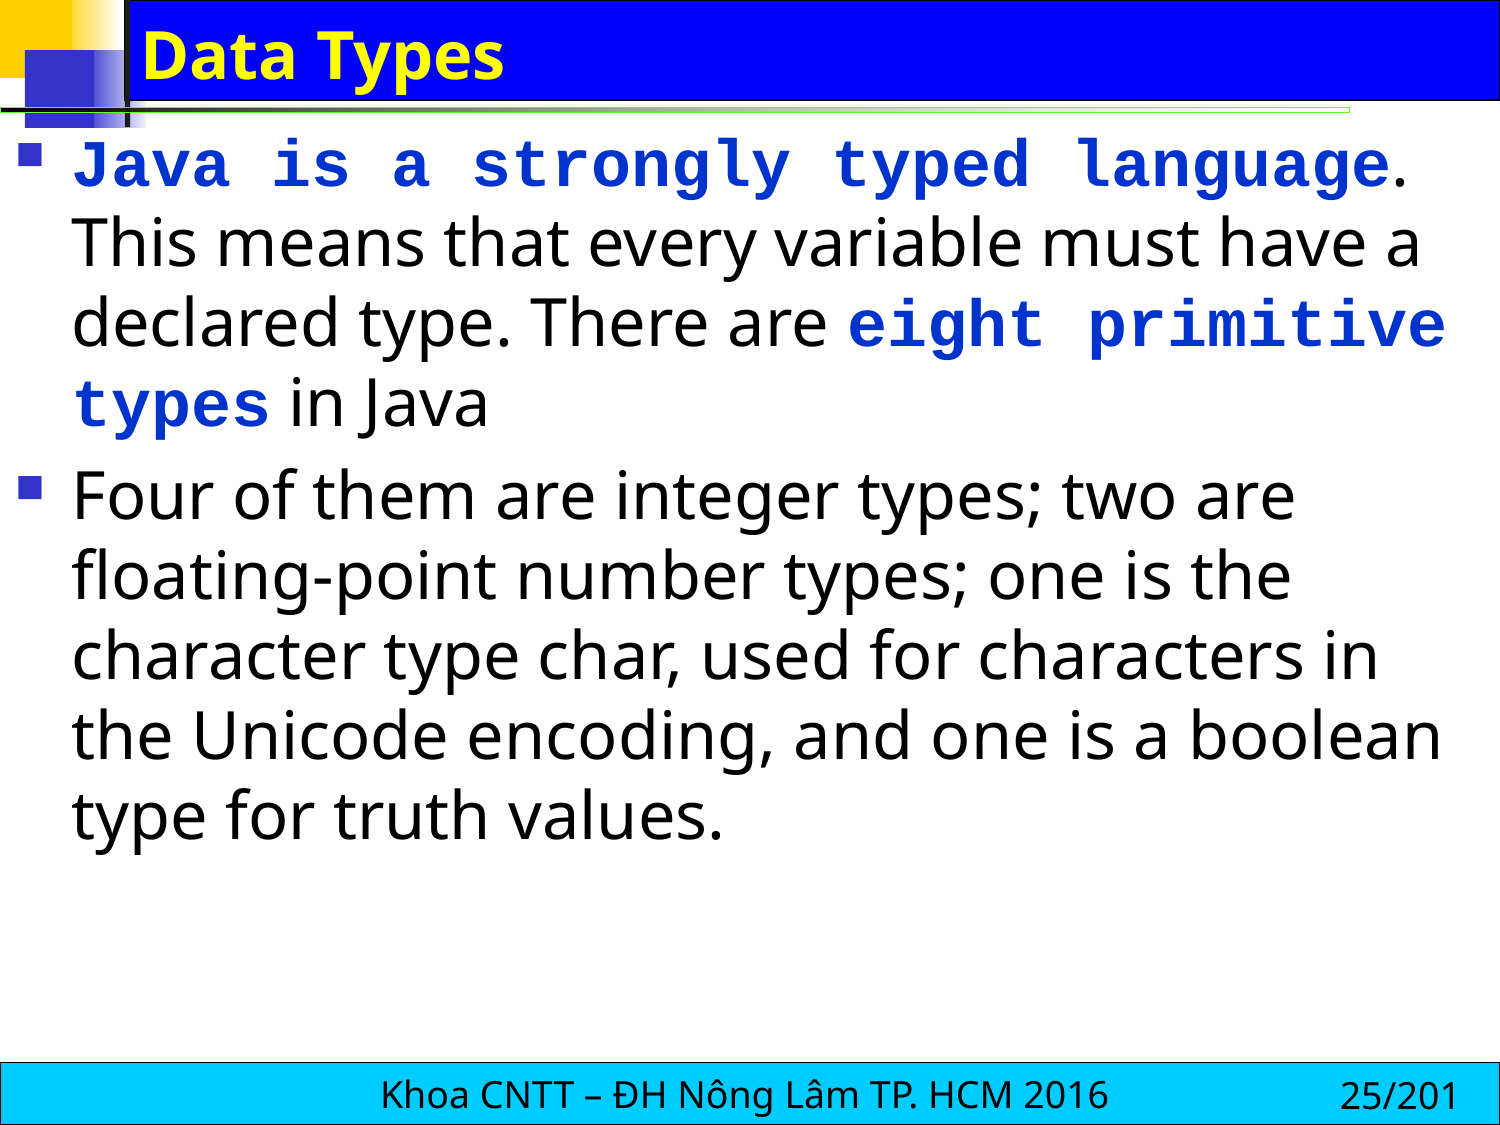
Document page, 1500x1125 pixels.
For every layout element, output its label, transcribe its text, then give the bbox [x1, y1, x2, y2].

list Java is a strongly typed language. This means that every variable must have a declared type. There are eight primitive types in Java Four of them are integer types; two are floating-point number types; one is the character type char, used for characters in the Unicode encoding, and one is a boolean type for truth values. [0, 112, 1500, 1051]
title Data Types [124, 12, 1467, 101]
